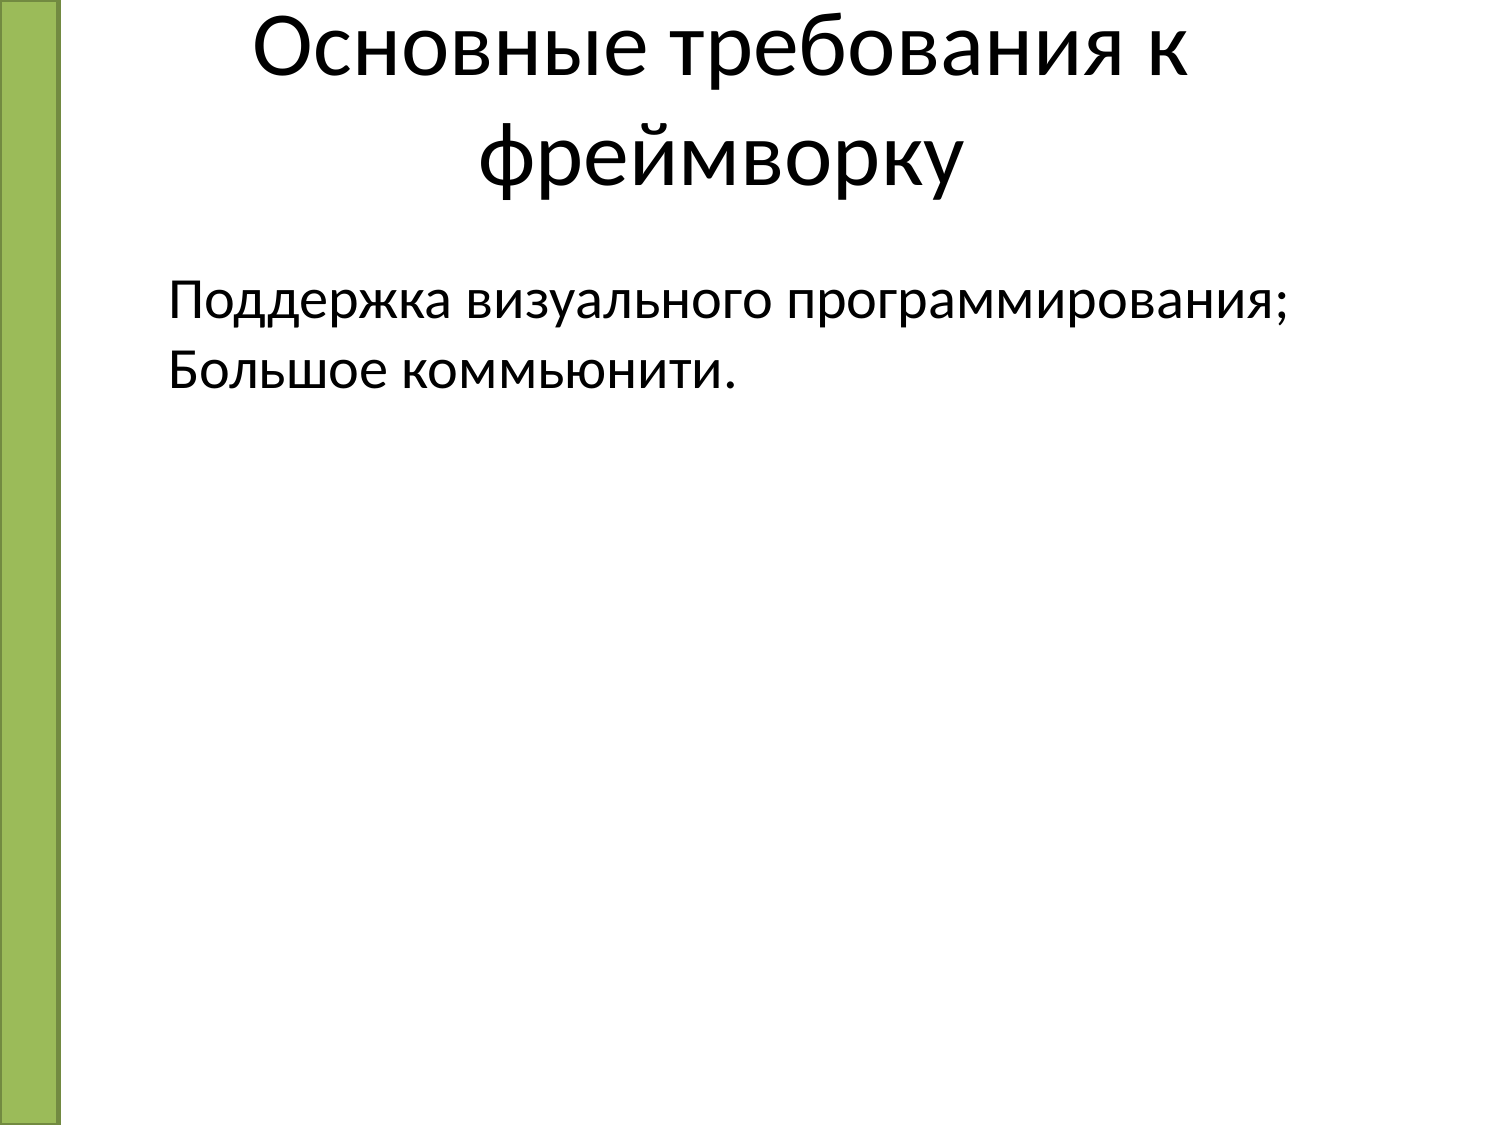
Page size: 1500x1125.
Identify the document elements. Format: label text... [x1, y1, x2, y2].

text_box [0, 0, 61, 1125]
title Основные требования к фреймворку [61, 0, 1398, 188]
text_box Поддержка визуального программирования; Большое коммьюнити. [153, 252, 1405, 408]
